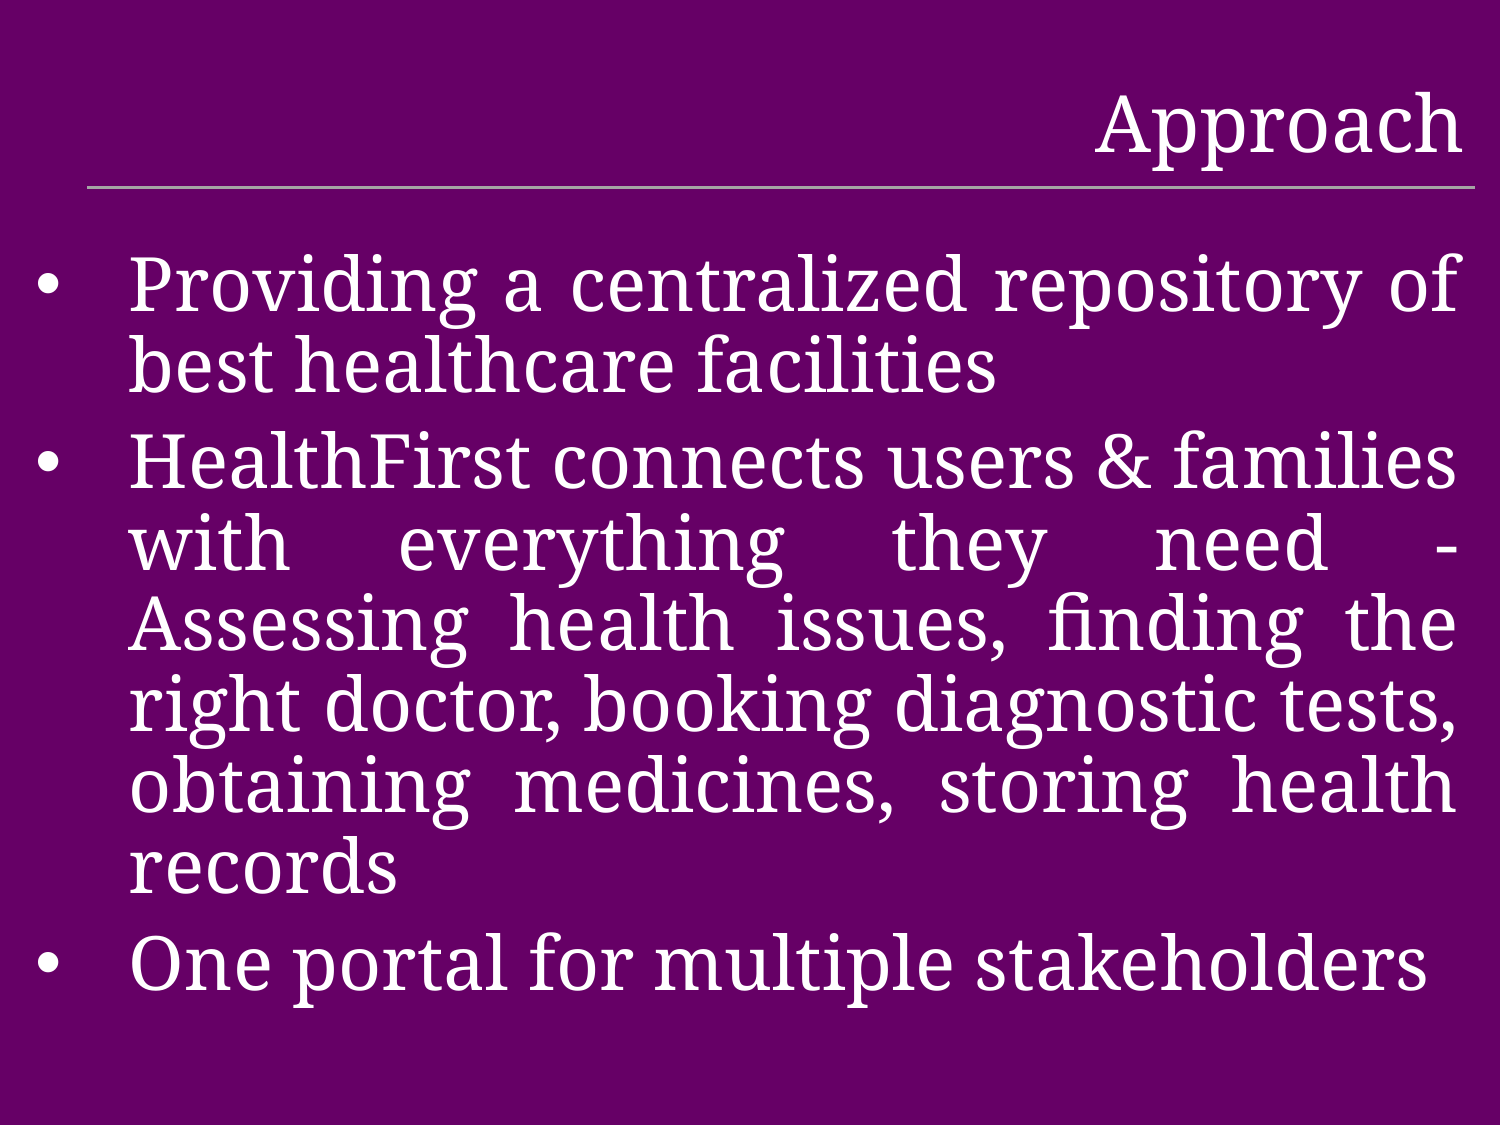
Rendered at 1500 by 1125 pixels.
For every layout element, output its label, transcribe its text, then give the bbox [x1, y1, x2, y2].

subtitle Providing a centralized repository of best healthcare facilities HealthFirst connects users & families with everything they need - Assessing health issues, finding the right doctor, booking diagnostic tests, obtaining medicines, storing health records One portal for multiple stakeholders [20, 239, 1475, 1050]
title Approach [0, 75, 1480, 263]
